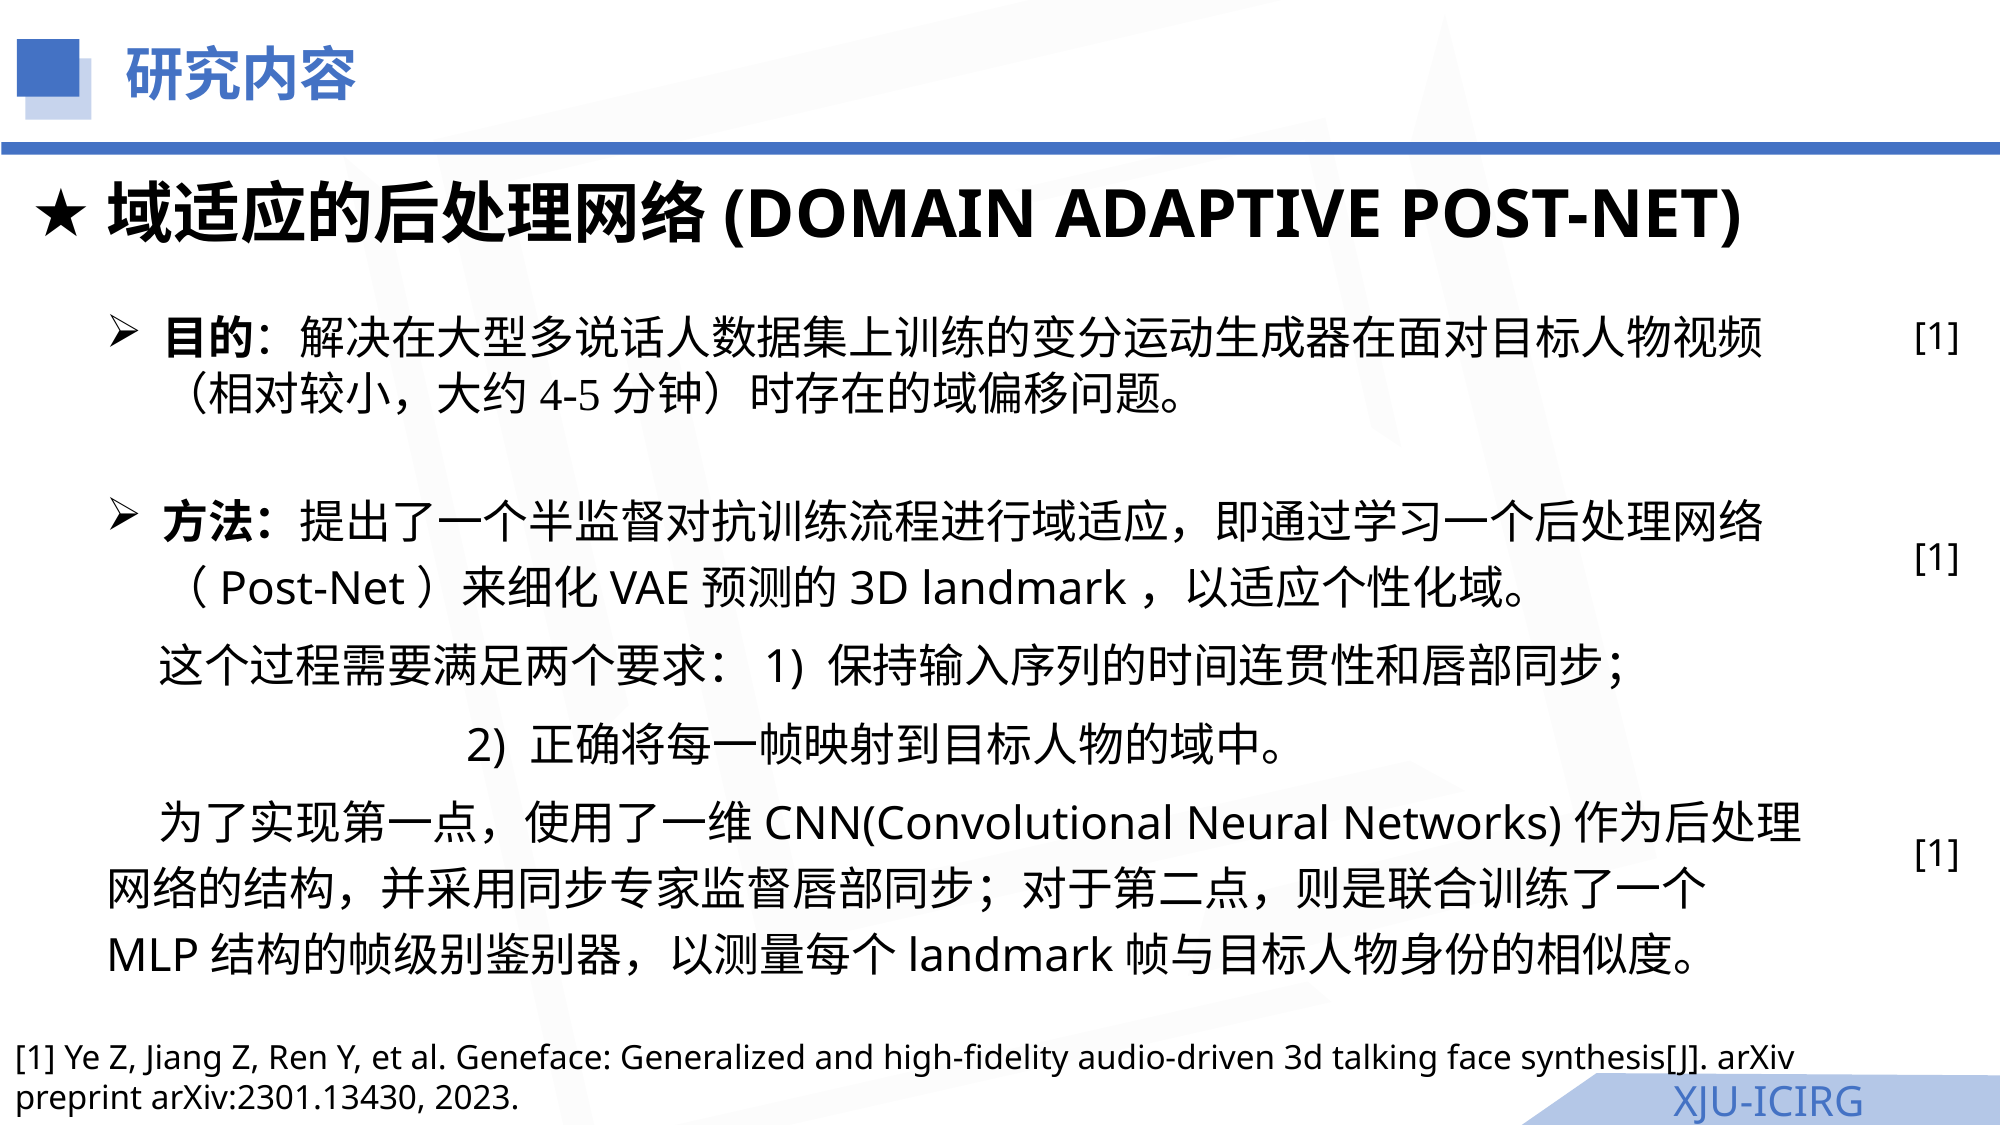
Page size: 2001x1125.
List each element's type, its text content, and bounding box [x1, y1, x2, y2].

text_box 域适应的后处理网络(DOMAIN ADAPTIVE POST-NET) [16, 163, 500, 259]
text_box 域适应的后处理网络(DOMAIN ADAPTIVE POST-NET) [1545, 163, 1826, 259]
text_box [500, 0, 1545, 1115]
text_box 研究内容 [110, 29, 500, 114]
text_box 目的：解决在大型多说话人数据集上训练的变分运动生成器在面对目标人物视频（相对较小，大约4-5分钟）时存在的域偏移问题。 [91, 301, 500, 427]
text_box [1] [1899, 304, 1976, 364]
text_box [1] Ye Z, Jiang Z, Ren Y, et al. Geneface: Generalized and high-fidelity audio-driven 3d talking face synthesis[J]. arXiv preprint arXiv:2301.13430, 2023. [0, 1029, 1914, 1124]
text_box 方法：提出了一个半监督对抗训练流程进行域适应，即通过学习一个后处理网络（Post-Net）来细化VAE预测的3D landmark，以适应个性化域。 这个过程需要满足两个要求：1) 保持输入序列的时间连贯性和唇部同步； 2) 正确将每一帧映射到目标人物的域中。 为了实现第一点，使用了一维CNN(Convolutional Neural Networks)作为后处理网络的结构，并采用同步专家监督唇部同步；对于第二点，则是联合训练了一个MLP结构的帧级别鉴别器，以测量每个landmark帧与目标人物身份的相似度。 [91, 473, 500, 988]
text_box XJU-ICIRG [1519, 1073, 2000, 1125]
text_box [1] [1899, 821, 1976, 882]
text_box [0, 141, 500, 156]
text_box [1] [1899, 525, 1976, 586]
text_box 目的：解决在大型多说话人数据集上训练的变分运动生成器在面对目标人物视频（相对较小，大约4-5分钟）时存在的域偏移问题。 [1545, 301, 1843, 427]
text_box [1545, 141, 2000, 156]
text_box 方法：提出了一个半监督对抗训练流程进行域适应，即通过学习一个后处理网络（Post-Net）来细化VAE预测的3D landmark，以适应个性化域。 这个过程需要满足两个要求：1) 保持输入序列的时间连贯性和唇部同步； 2) 正确将每一帧映射到目标人物的域中。 为了实现第一点，使用了一维CNN(Convolutional Neural Networks)作为后处理网络的结构，并采用同步专家监督唇部同步；对于第二点，则是联合训练了一个MLP结构的帧级别鉴别器，以测量每个landmark帧与目标人物身份的相似度。 [1545, 473, 1821, 988]
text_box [16, 38, 92, 120]
